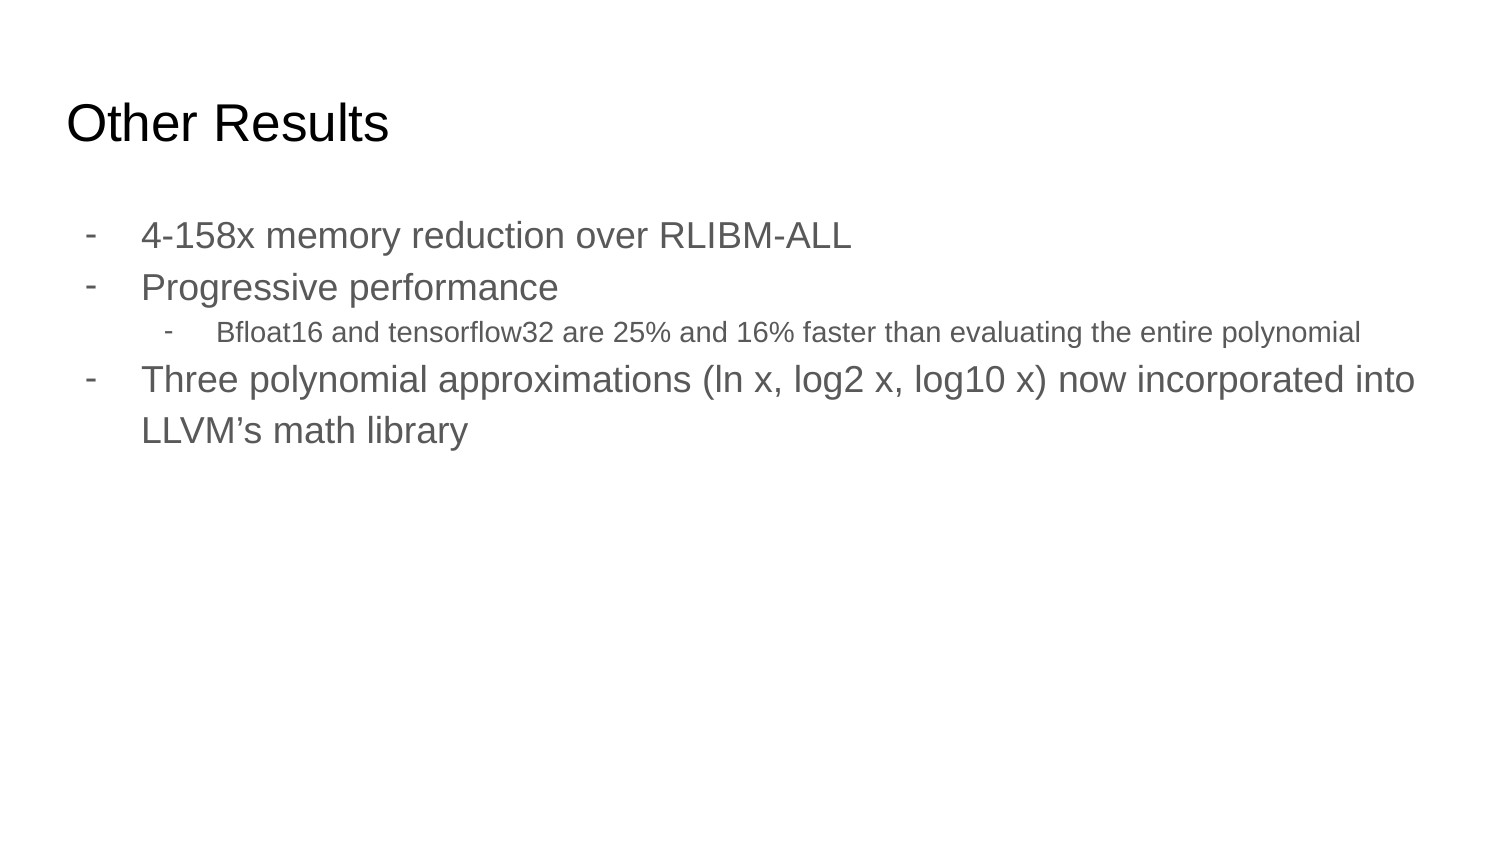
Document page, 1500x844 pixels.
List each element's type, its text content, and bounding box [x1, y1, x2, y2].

title Other Results [51, 72, 1449, 167]
list 4-158x memory reduction over RLIBM-ALL Progressive performance Bfloat16 and tensorflow32 are 25% and 16% faster than evaluating the entire polynomial Three polynomial approximations (ln x, log2 x, log10 x) now incorporated into LLVM’s math library [51, 189, 1449, 750]
